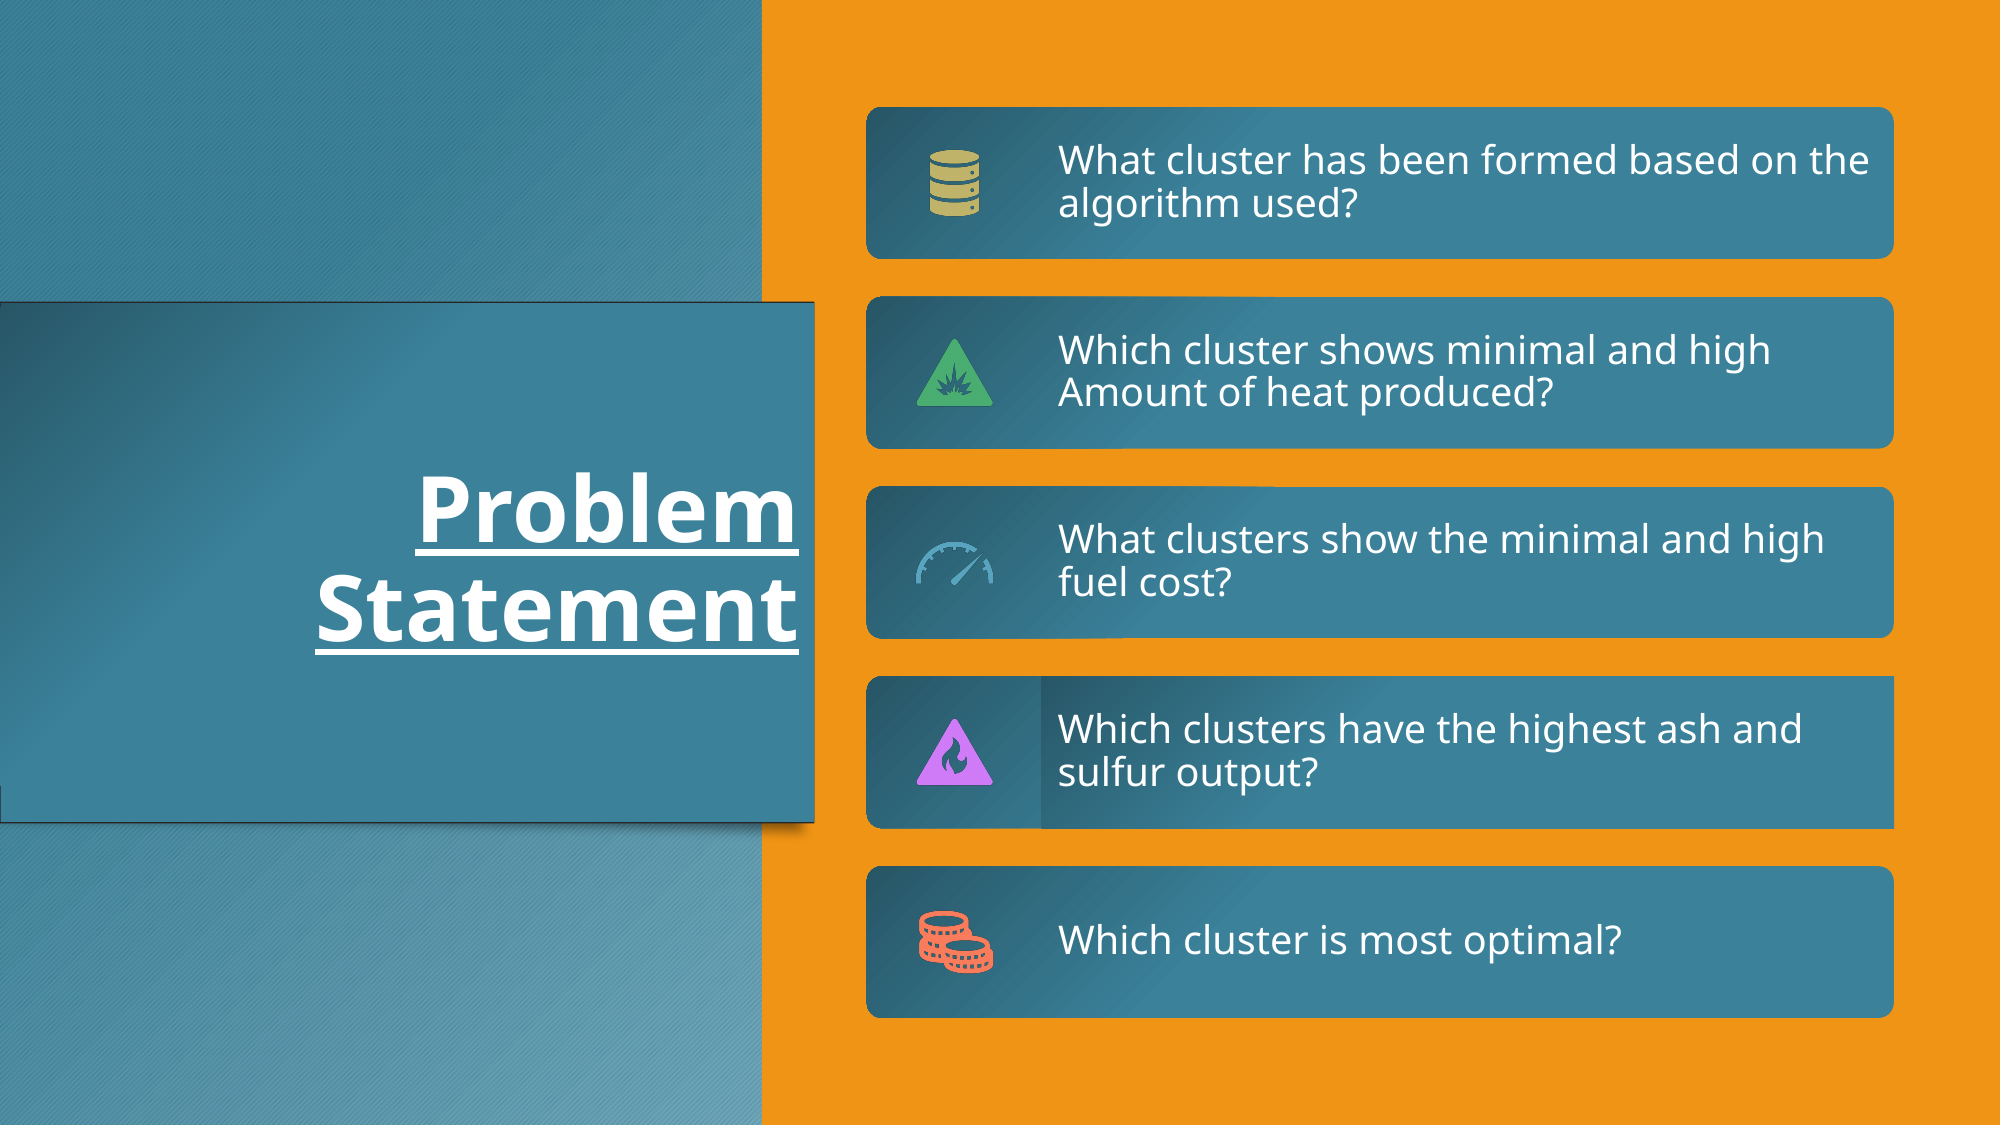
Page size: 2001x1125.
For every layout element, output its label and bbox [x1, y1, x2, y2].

list [866, 104, 1895, 1021]
picture [0, 0, 2000, 1125]
